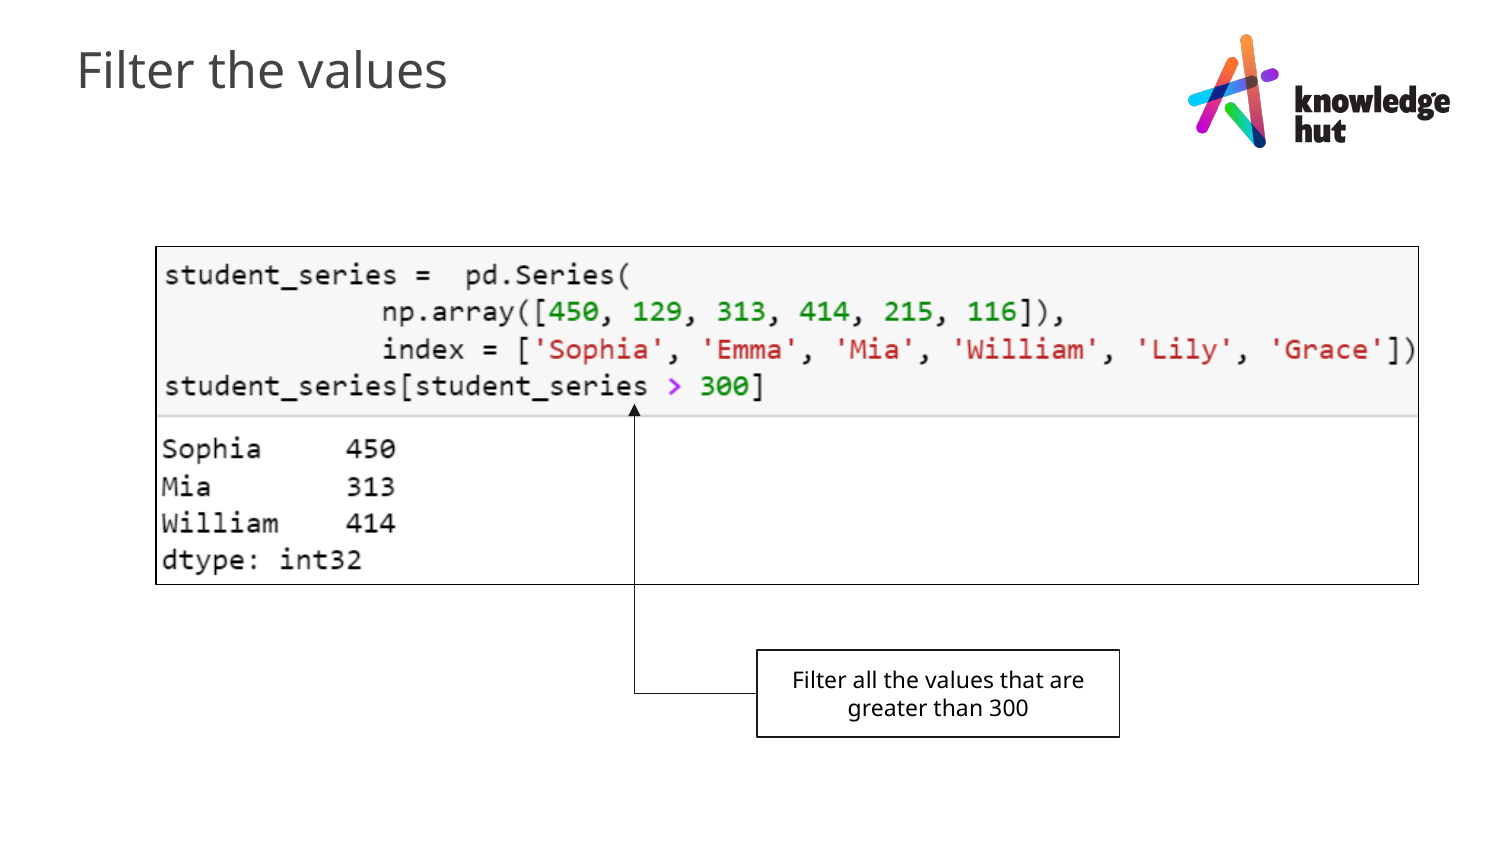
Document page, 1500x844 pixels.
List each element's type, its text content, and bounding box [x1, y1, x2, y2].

text_box Filter all the values that are greater than 300 [757, 650, 1120, 737]
text_box Filter the values [61, 23, 1285, 110]
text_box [550, 486, 842, 611]
picture [1184, 30, 1454, 152]
picture [156, 246, 1418, 585]
